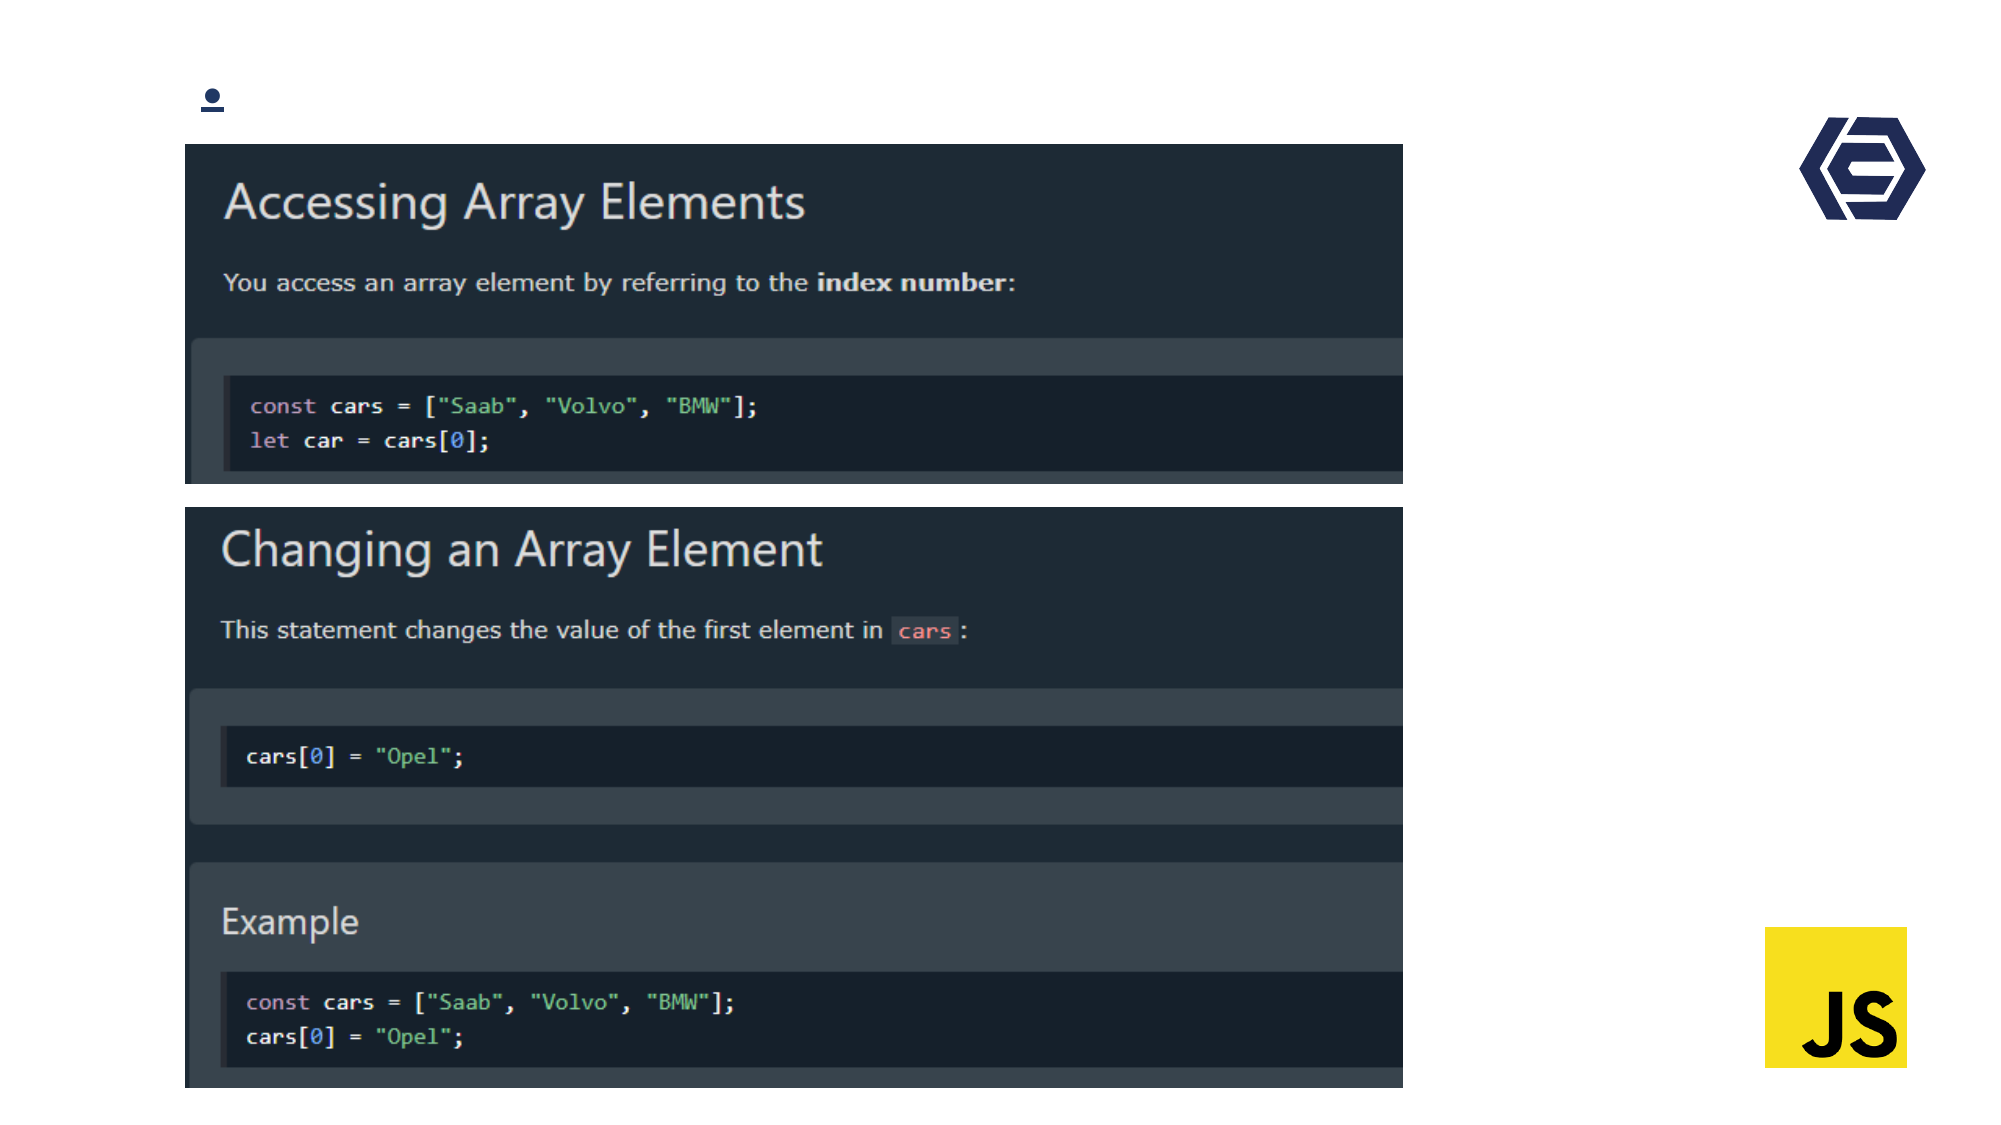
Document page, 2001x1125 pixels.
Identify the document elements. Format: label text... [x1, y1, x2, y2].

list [1765, 927, 1907, 1068]
title . [185, 0, 1428, 169]
picture [185, 144, 1403, 484]
picture [184, 507, 1403, 1088]
picture [1799, 117, 1926, 220]
